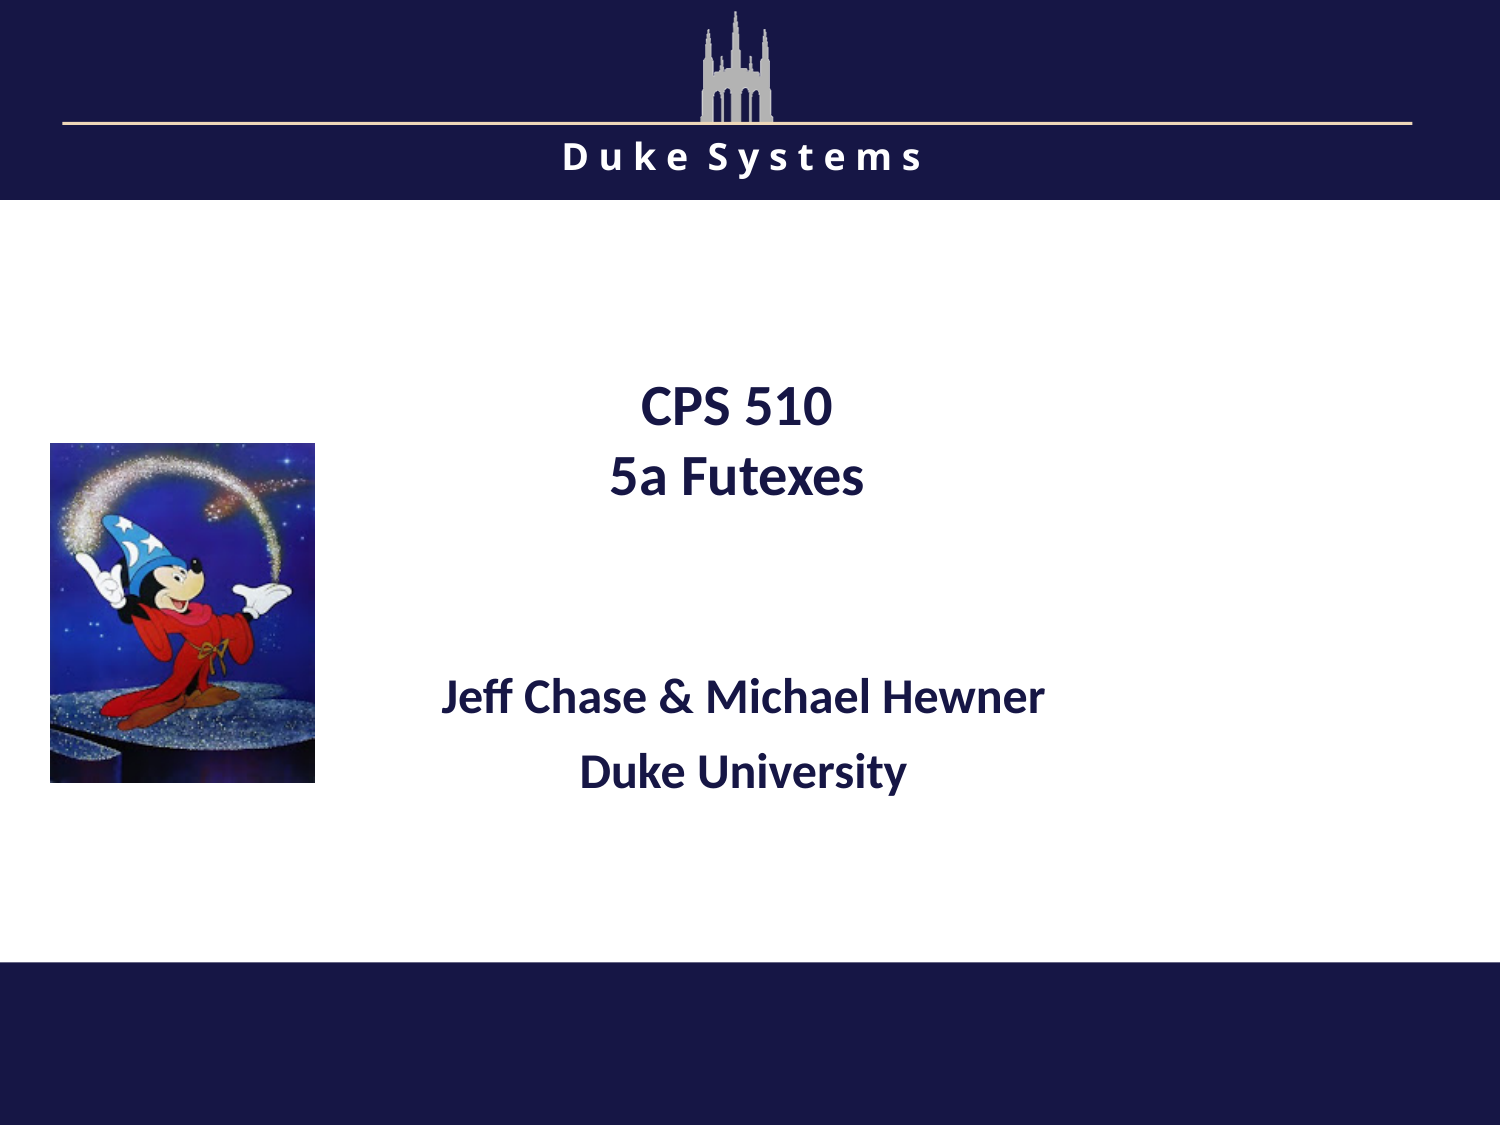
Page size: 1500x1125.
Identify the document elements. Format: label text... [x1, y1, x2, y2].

picture [49, 443, 315, 783]
picture [698, 9, 775, 121]
text_box Jeff Chase & Michael Hewner Duke University [50, 587, 1438, 875]
text_box CPS 510 5a Futexes [174, 249, 1300, 587]
